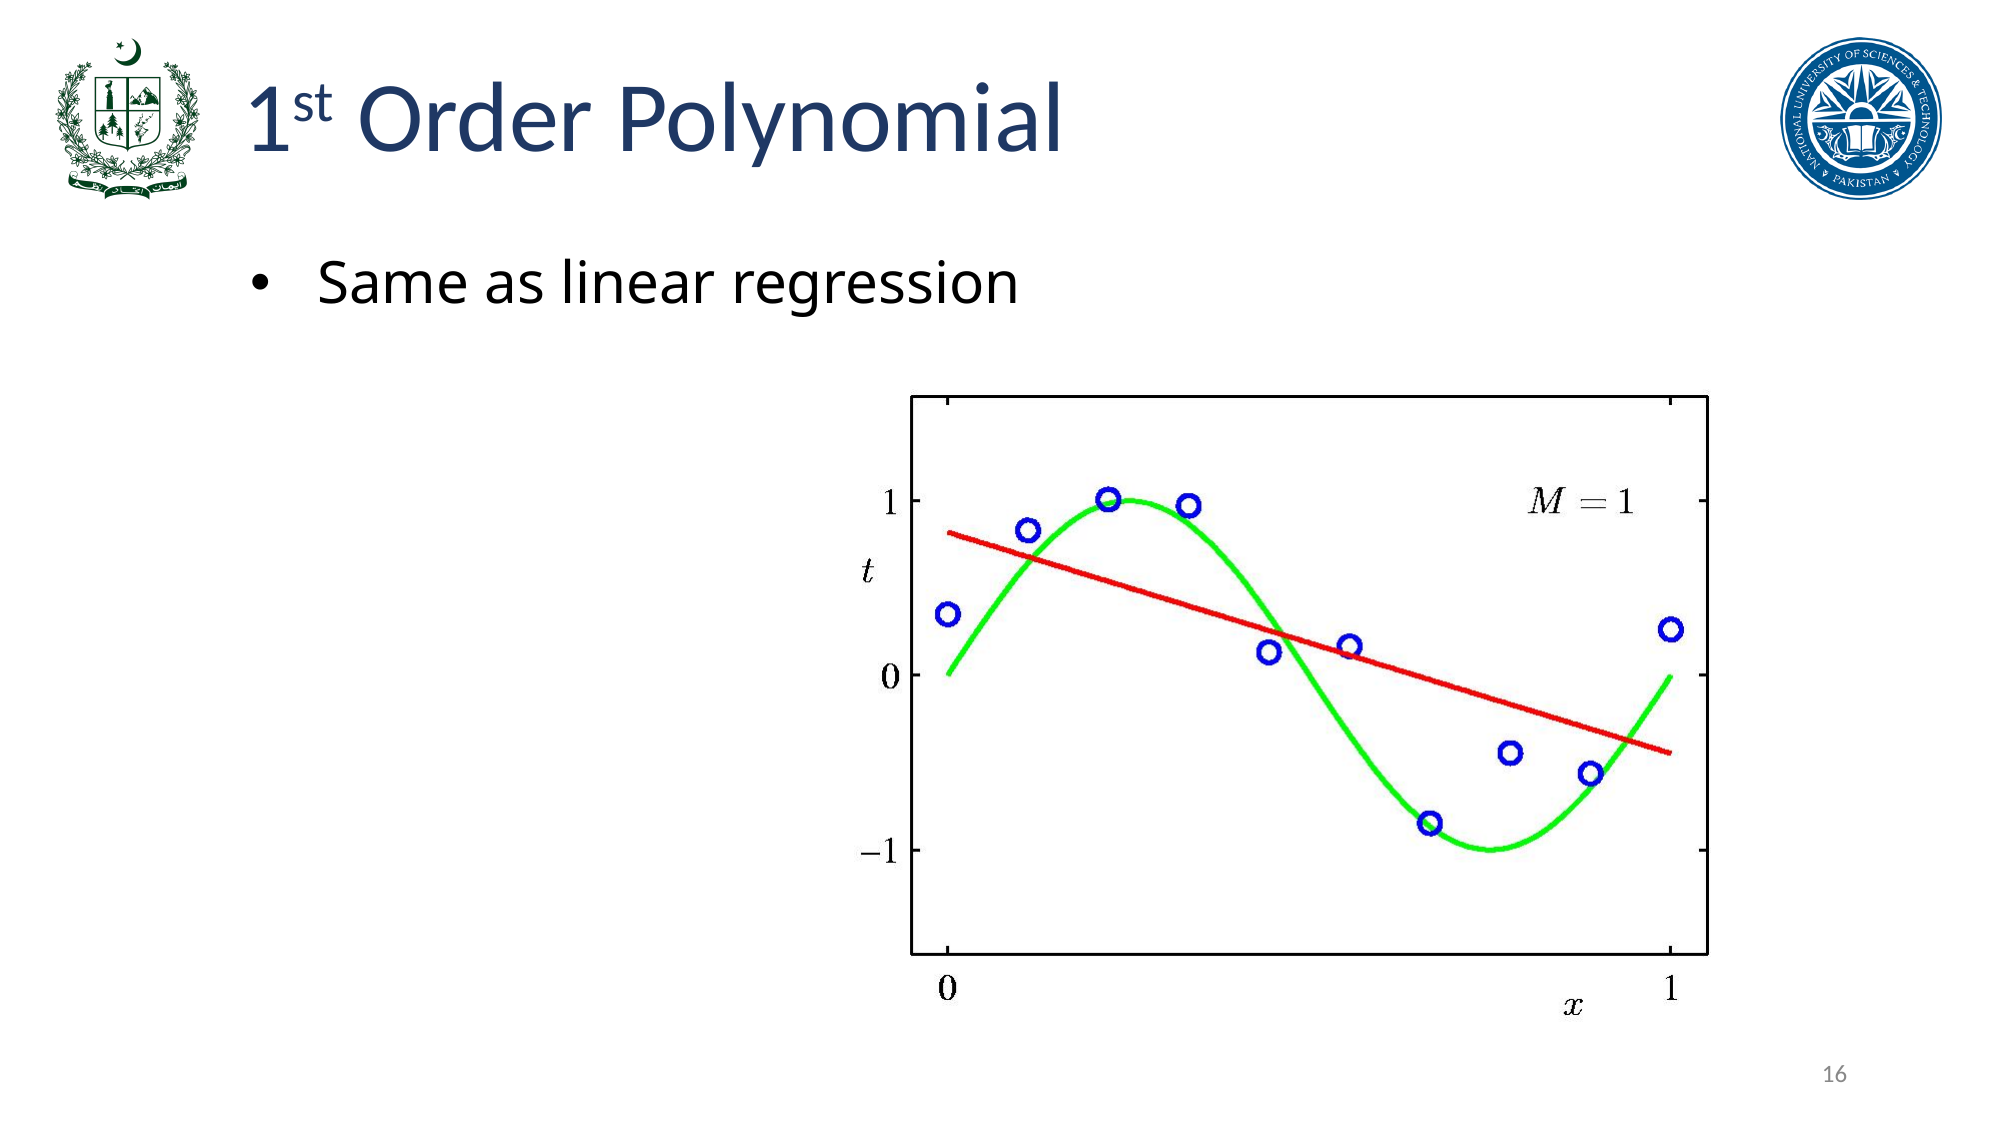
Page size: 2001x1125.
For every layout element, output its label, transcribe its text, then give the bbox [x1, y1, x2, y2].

picture [845, 381, 1722, 1032]
picture [1780, 37, 1942, 200]
slide_number 16 [1412, 1042, 1863, 1103]
picture [55, 38, 200, 200]
list Same as linear regression [227, 245, 1753, 1014]
title 1st Order Polynomial [227, 9, 1753, 228]
